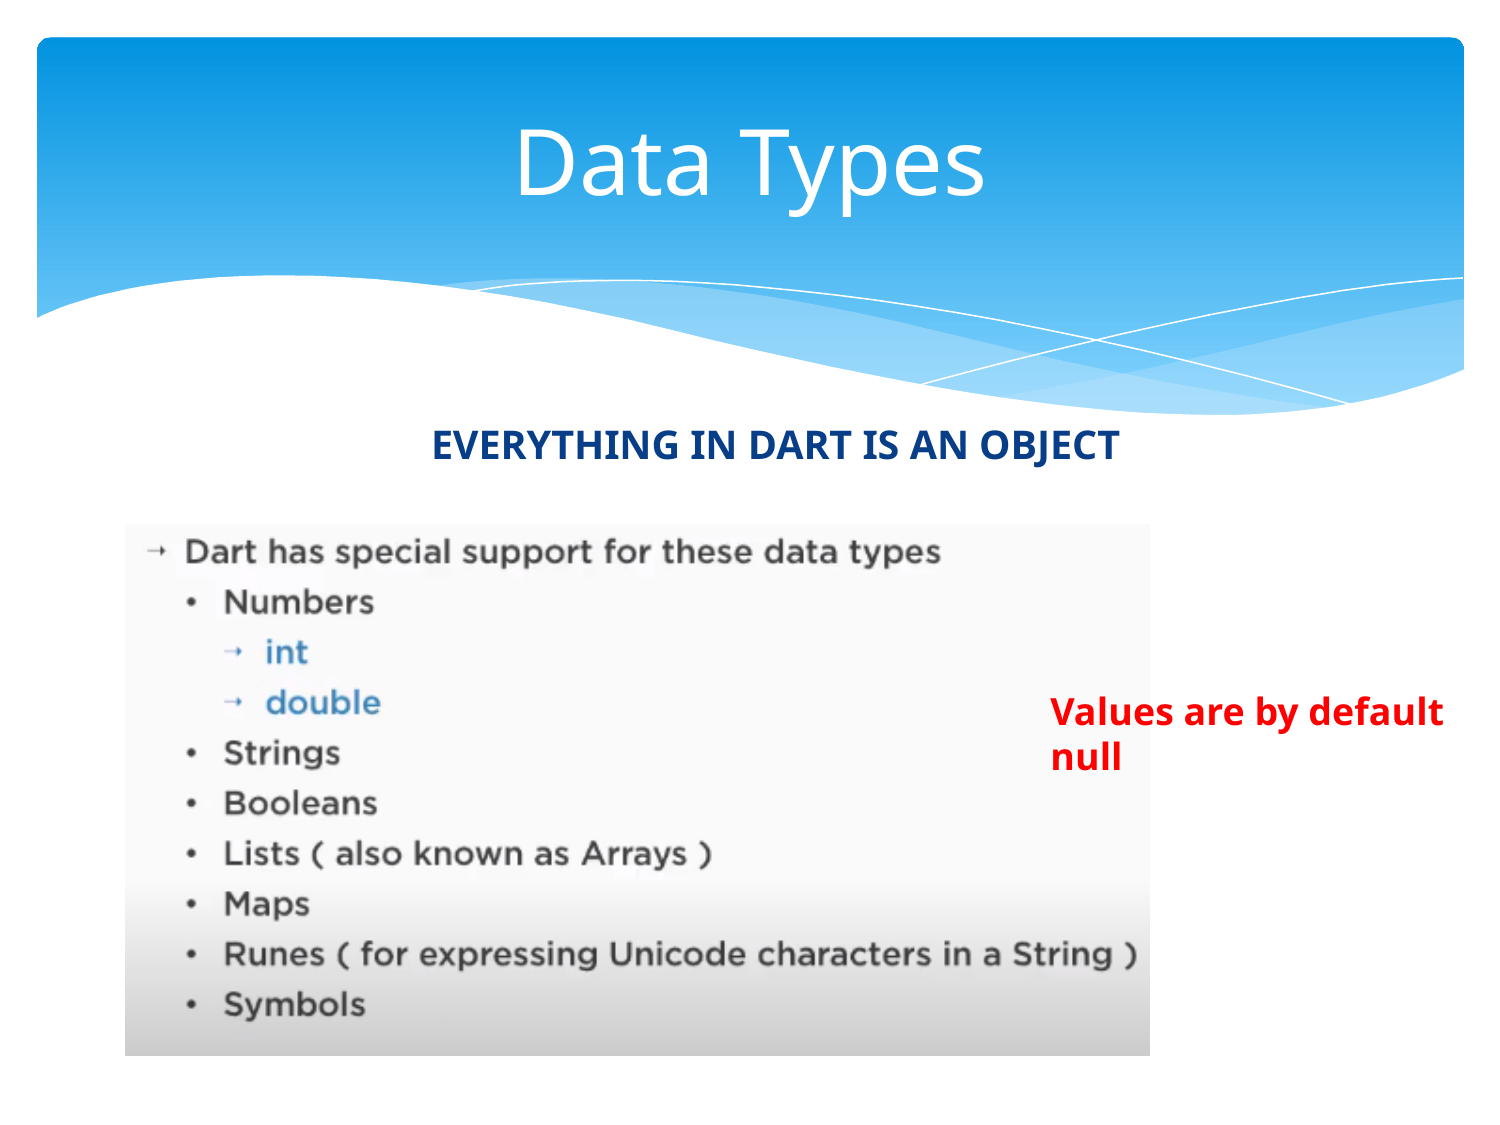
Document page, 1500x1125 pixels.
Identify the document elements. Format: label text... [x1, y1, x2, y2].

picture [124, 524, 1151, 1056]
list EVERYTHING IN DART IS AN OBJECT [75, 412, 1359, 475]
text_box Values are by default null [1154, 680, 1474, 786]
title Data Types [75, 55, 1425, 261]
